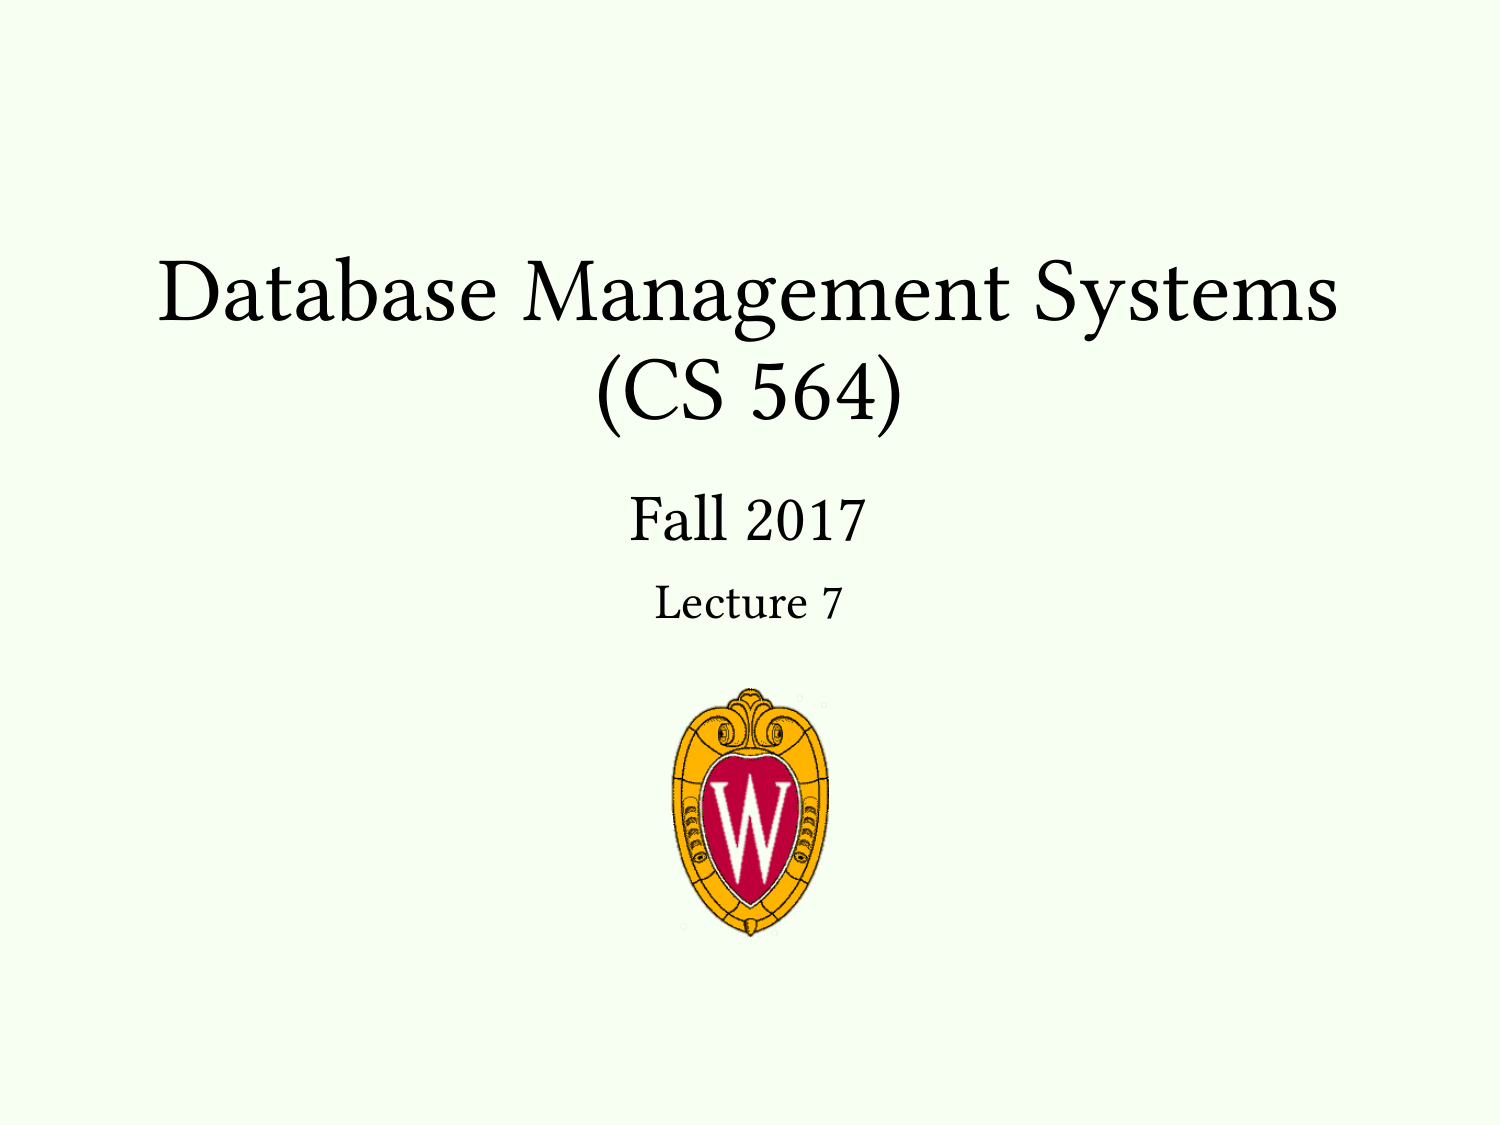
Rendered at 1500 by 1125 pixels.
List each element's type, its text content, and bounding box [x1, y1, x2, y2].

subtitle Fall 2017 Lecture 7 [187, 475, 1313, 661]
picture [671, 688, 829, 937]
title Database Management Systems (CS 564) [112, 219, 1388, 447]
